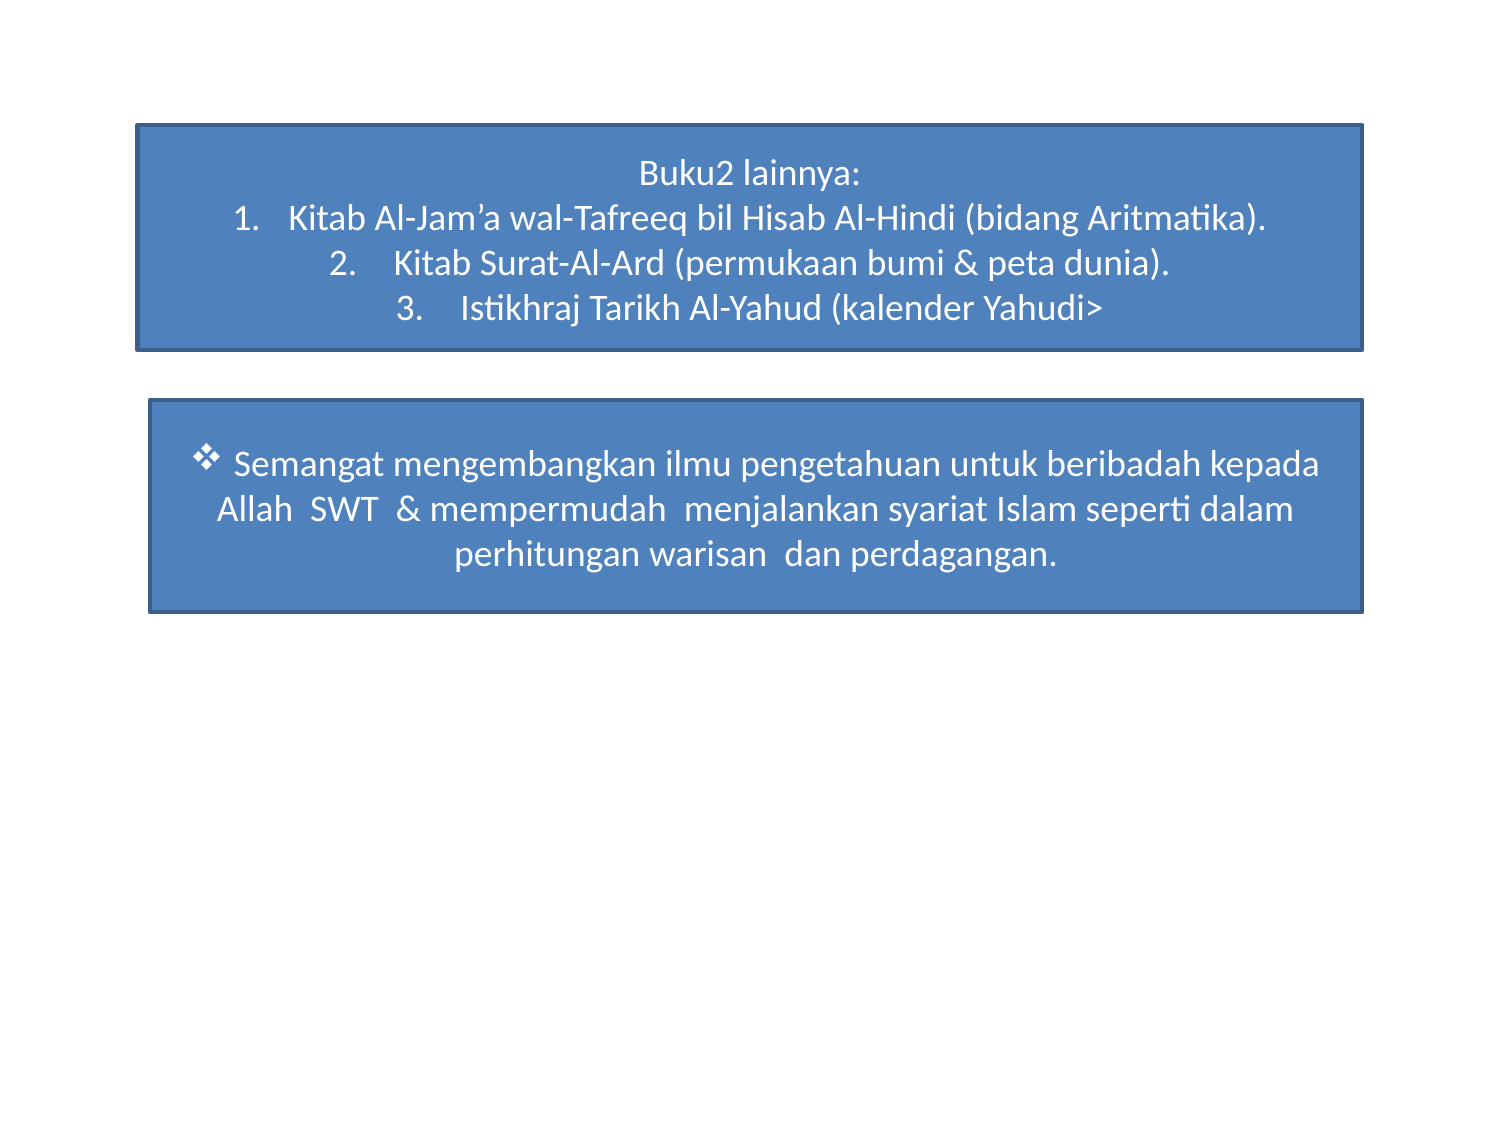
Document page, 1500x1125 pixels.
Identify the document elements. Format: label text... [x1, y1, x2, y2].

text_box Semangat mengembangkan ilmu pengetahuan untuk beribadah kepada Allah SWT & mempermudah menjalankan syariat Islam seperti dalam perhitungan warisan dan perdagangan. [148, 398, 1364, 614]
text_box Buku2 lainnya: Kitab Al-Jam’a wal-Tafreeq bil Hisab Al-Hindi (bidang Aritmatika). Kitab Surat-Al-Ard (permukaan bumi & peta dunia). Istikhraj Tarikh Al-Yahud (kalender Yahudi> [135, 123, 1364, 352]
